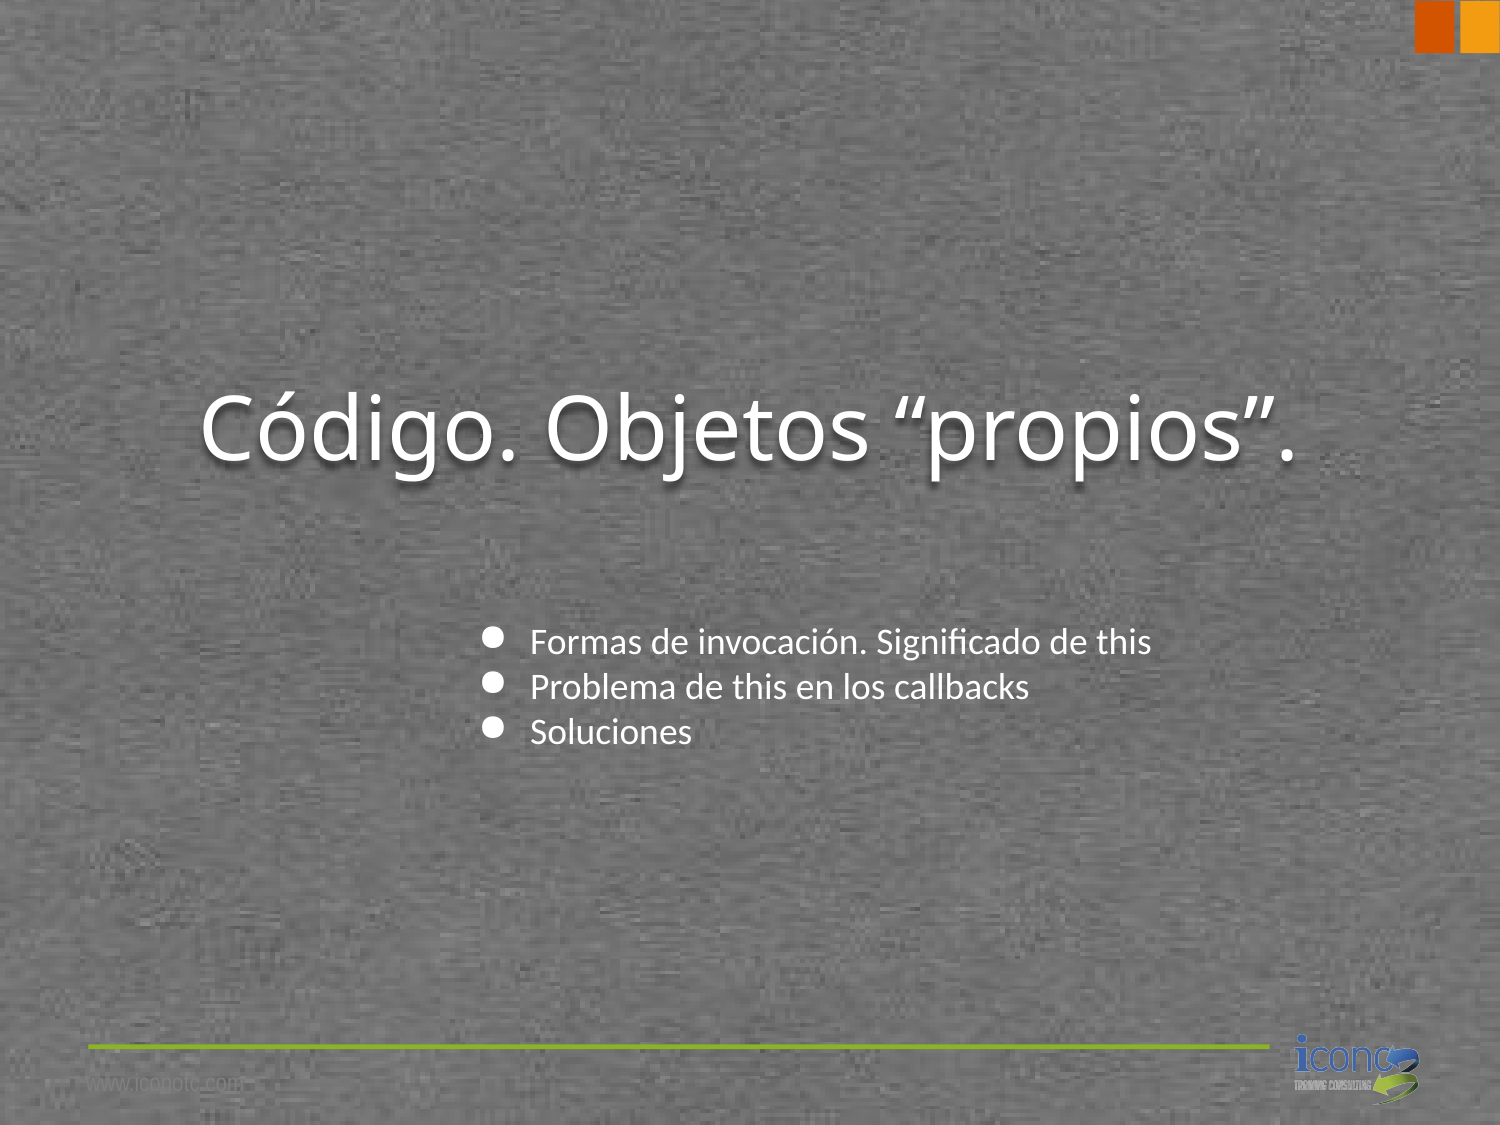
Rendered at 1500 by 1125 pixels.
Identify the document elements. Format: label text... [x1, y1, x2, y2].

title Código. Objetos “propios”. [106, 282, 1393, 568]
text_box Formas de invocación. Significado de this Problema de this en los callbacks Soluciones [440, 602, 1333, 814]
picture [0, 0, 1500, 1125]
